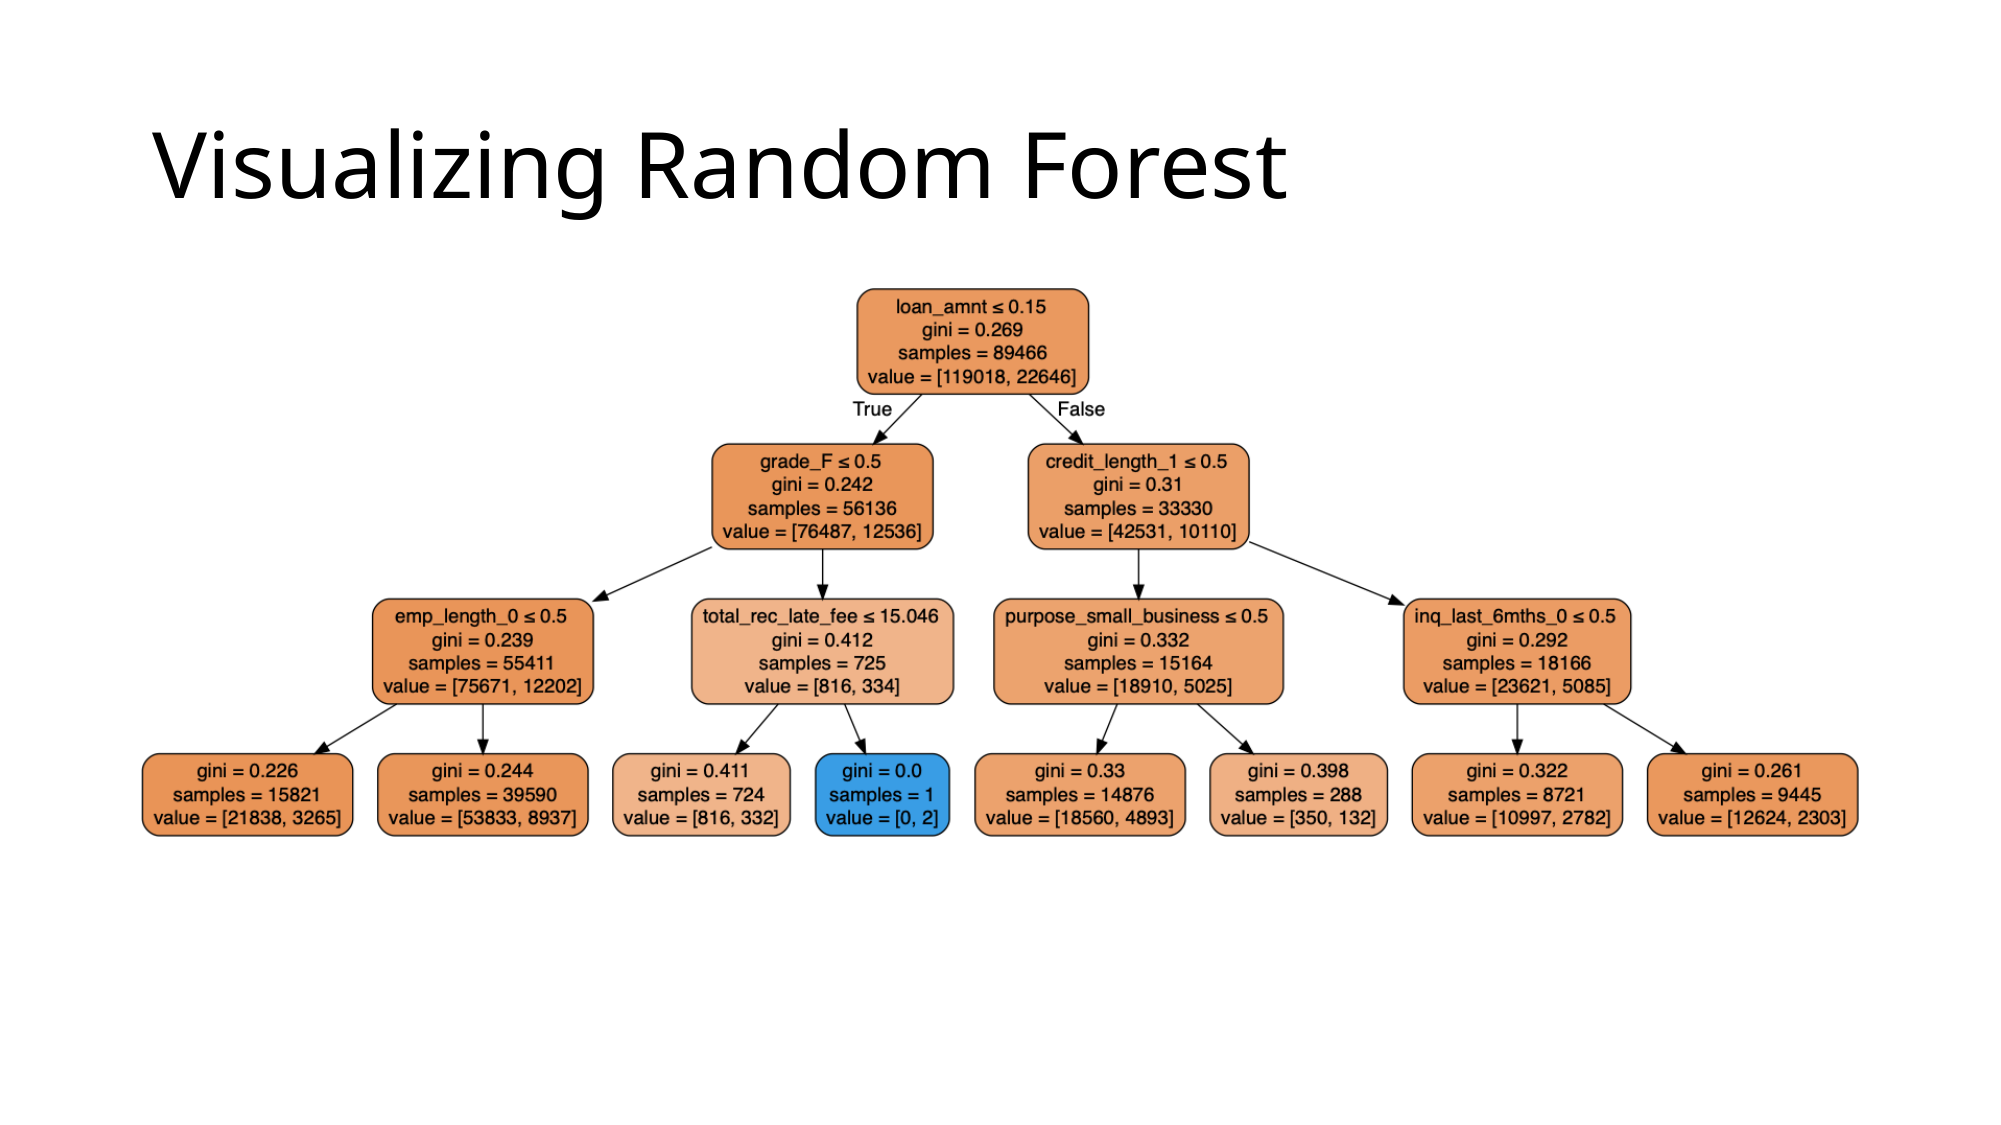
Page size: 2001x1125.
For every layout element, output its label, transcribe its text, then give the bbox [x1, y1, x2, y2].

title Visualizing Random Forest [137, 59, 1863, 278]
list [137, 284, 1863, 841]
